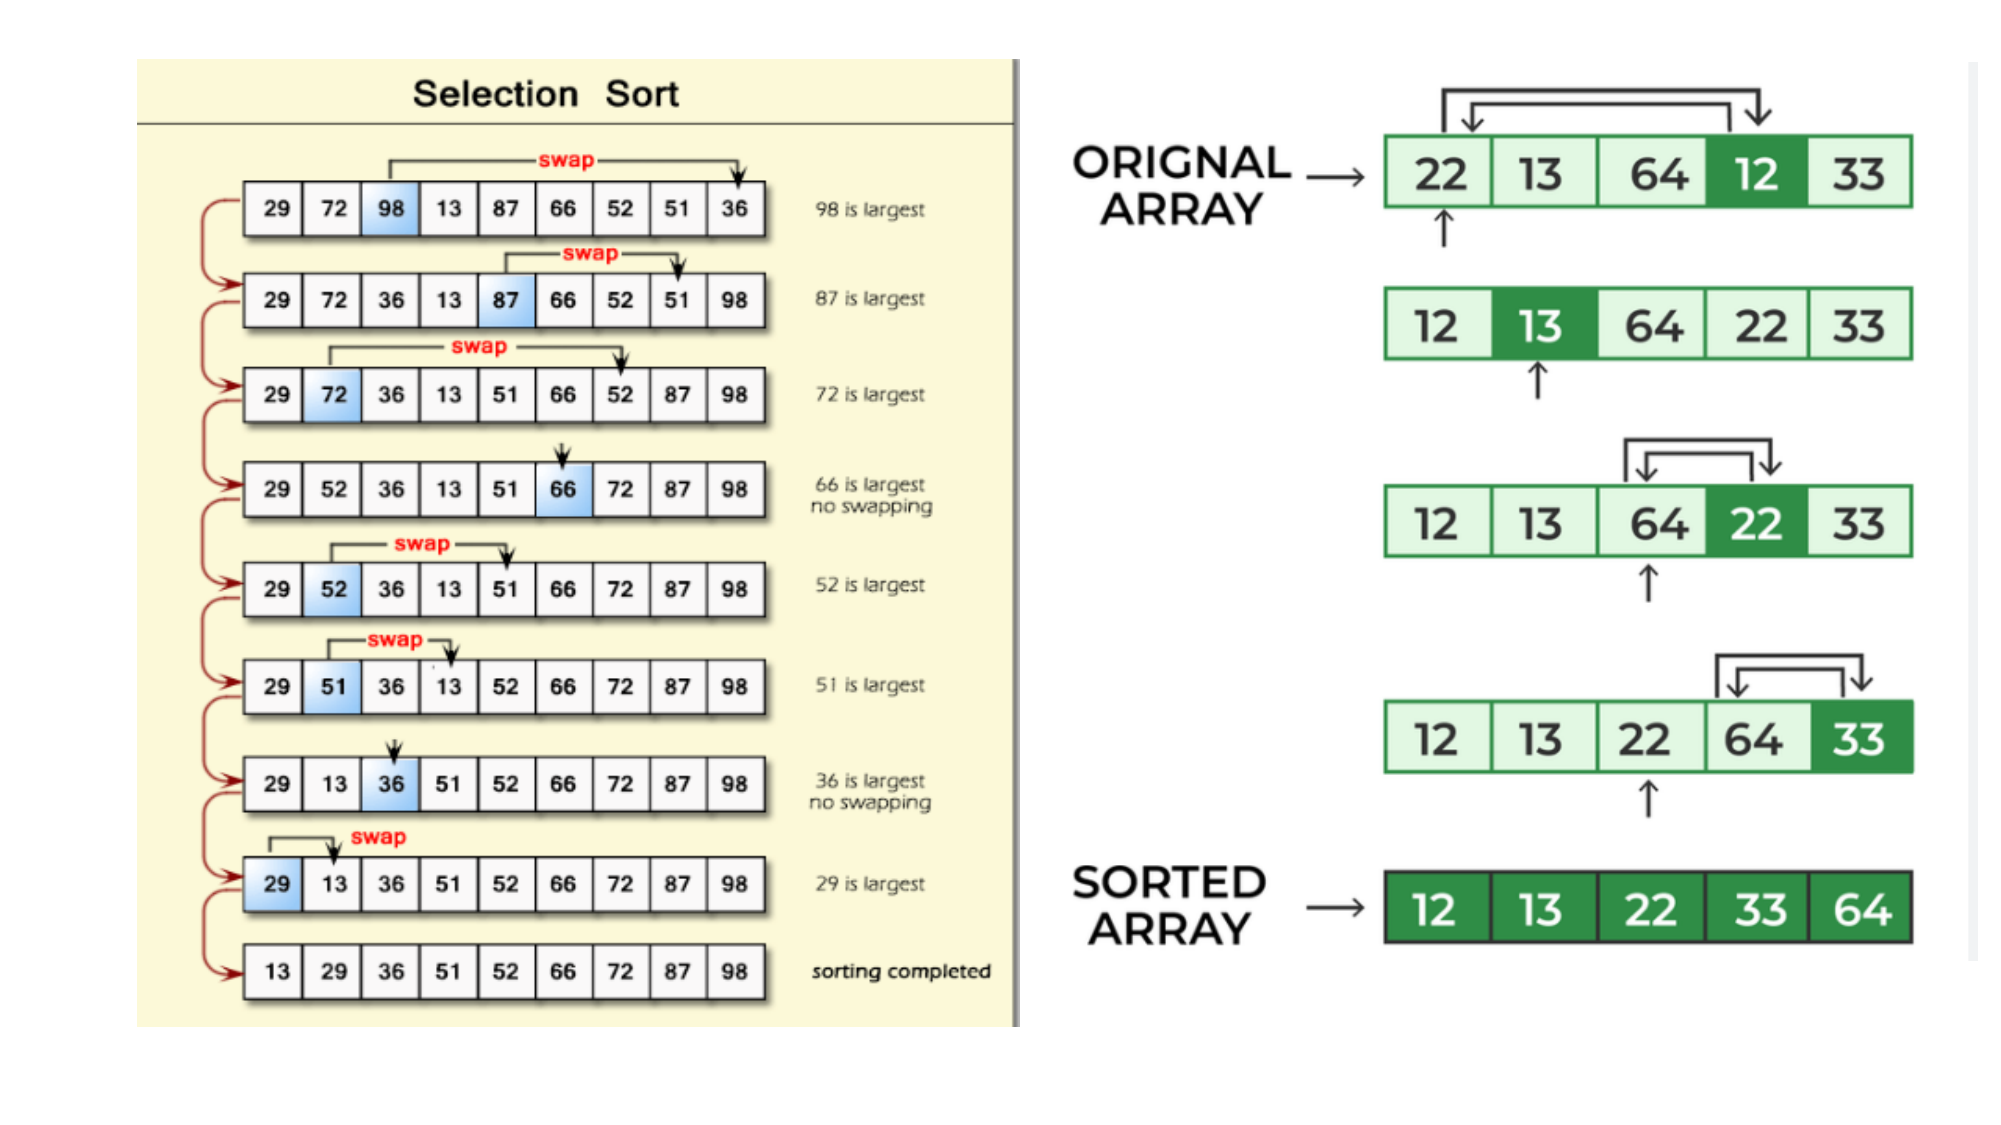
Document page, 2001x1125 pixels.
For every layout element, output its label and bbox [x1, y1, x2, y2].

picture [1072, 62, 1978, 961]
title [1020, 59, 1863, 278]
list [137, 59, 1020, 1027]
